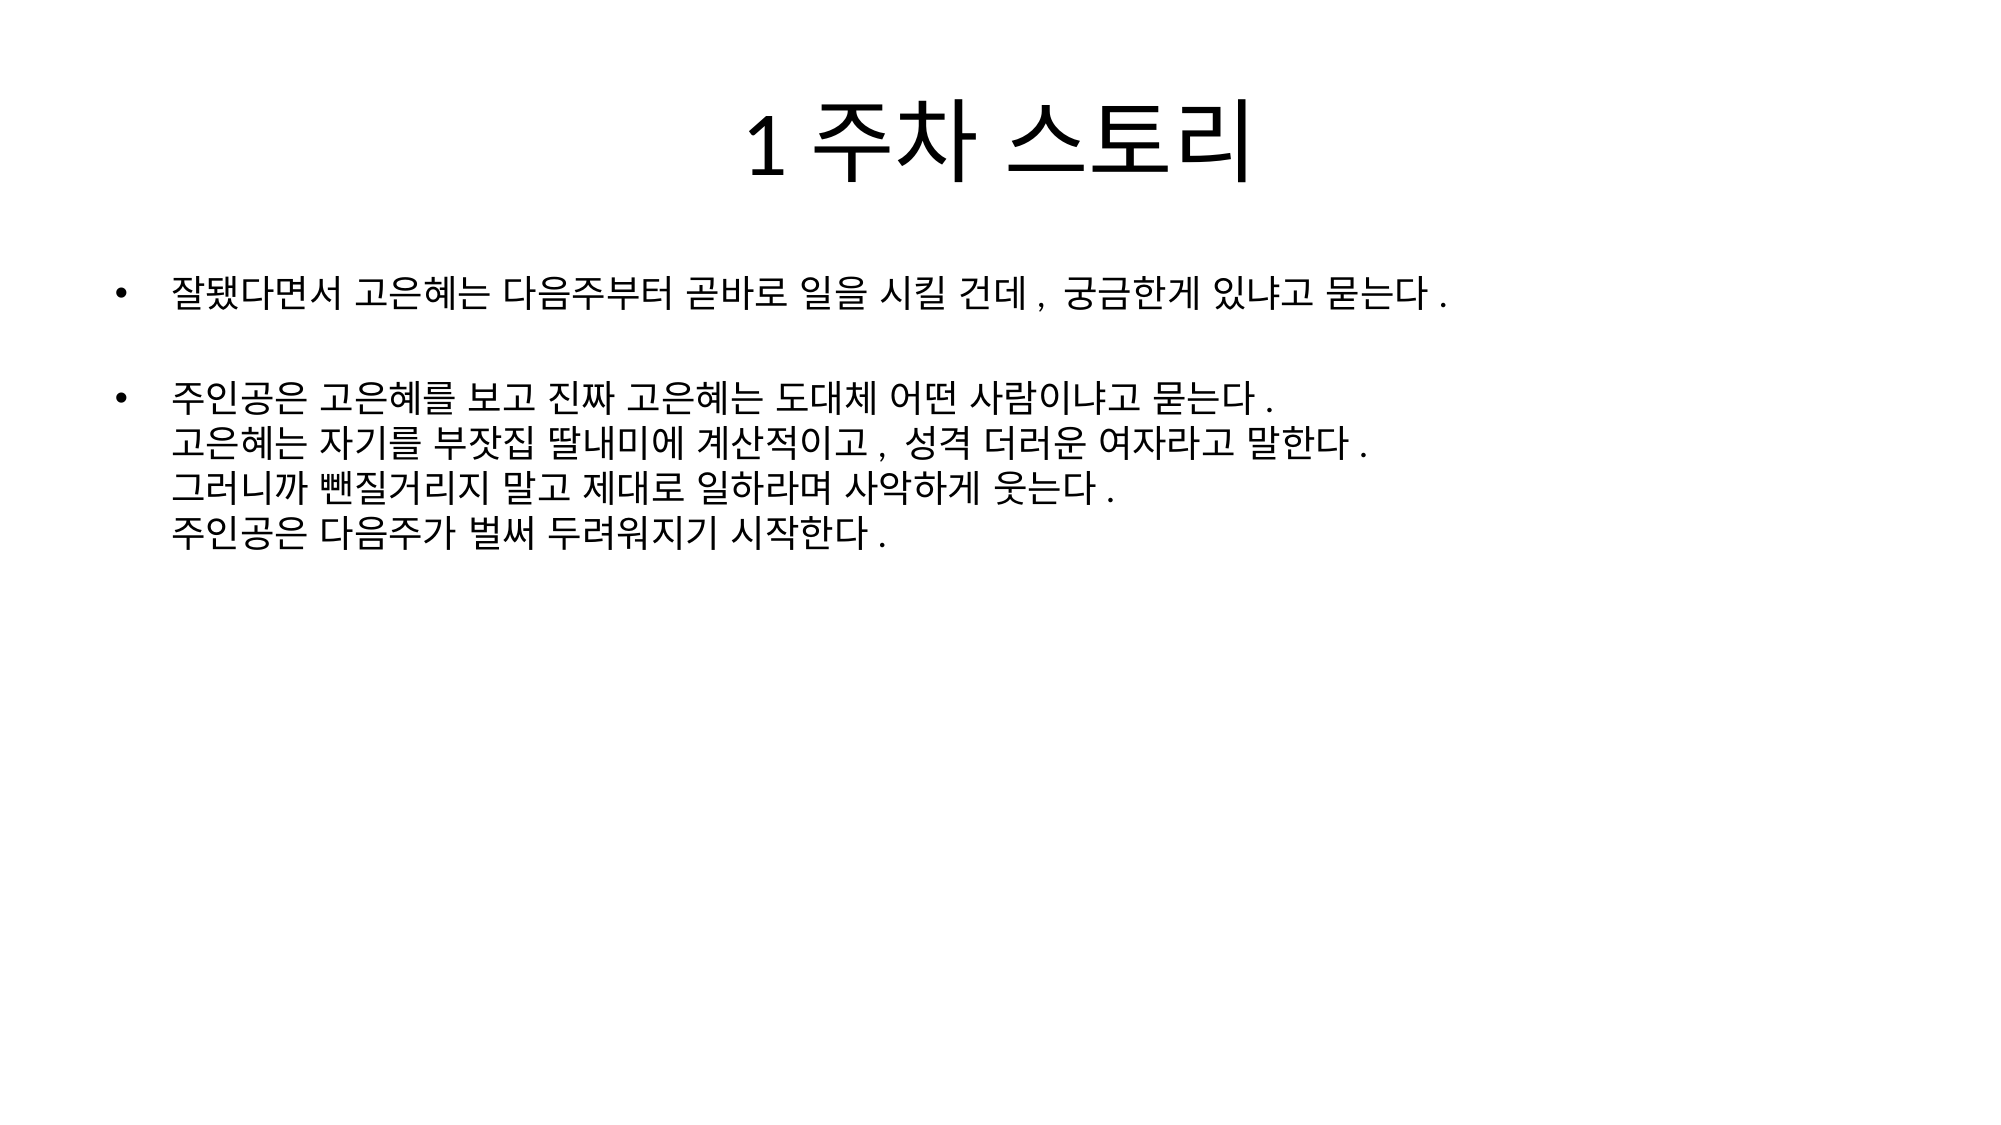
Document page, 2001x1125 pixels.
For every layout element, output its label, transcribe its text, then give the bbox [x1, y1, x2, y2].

title 1주차 스토리 [99, 45, 1900, 233]
list 잘됐다면서 고은혜는 다음주부터 곧바로 일을 시킬 건데, 궁금한게 있냐고 묻는다. 주인공은 고은혜를 보고 진짜 고은혜는 도대체 어떤 사람이냐고 묻는다. 고은혜는 자기를 부잣집 딸내미에 계산적이고, 성격 더러운 여자라고 말한다. 그러니까 뺀질거리지 말고 제대로 일하라며 사악하게 웃는다. 주인공은 다음주가 벌써 두려워지기 시작한다. [99, 262, 1900, 1005]
